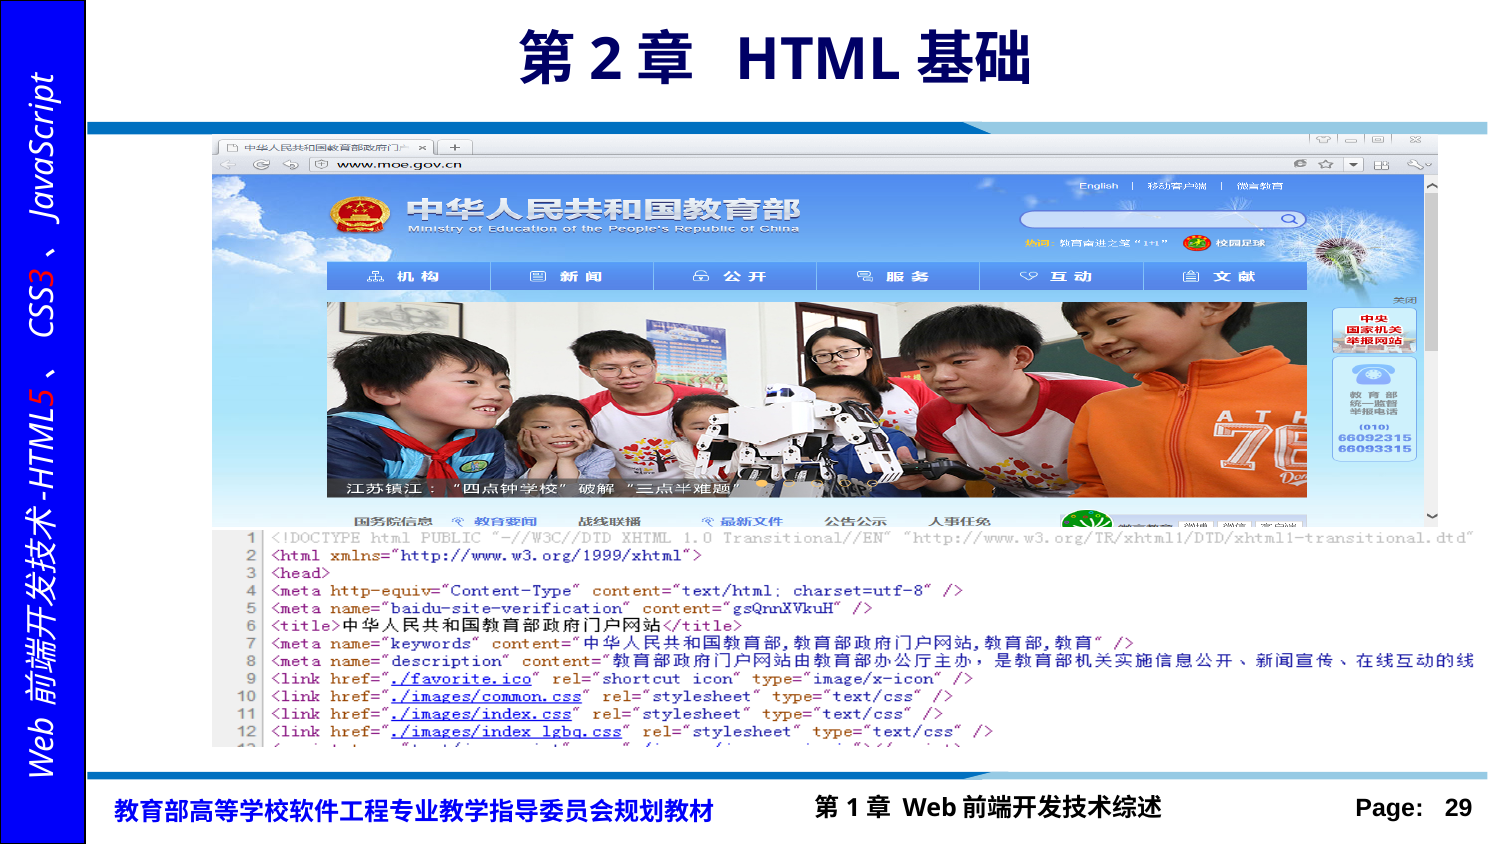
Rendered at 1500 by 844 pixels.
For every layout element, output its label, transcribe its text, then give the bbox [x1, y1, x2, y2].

picture [212, 134, 1438, 527]
picture [212, 529, 1476, 748]
title 第2章 HTML基础 [224, 8, 1326, 104]
